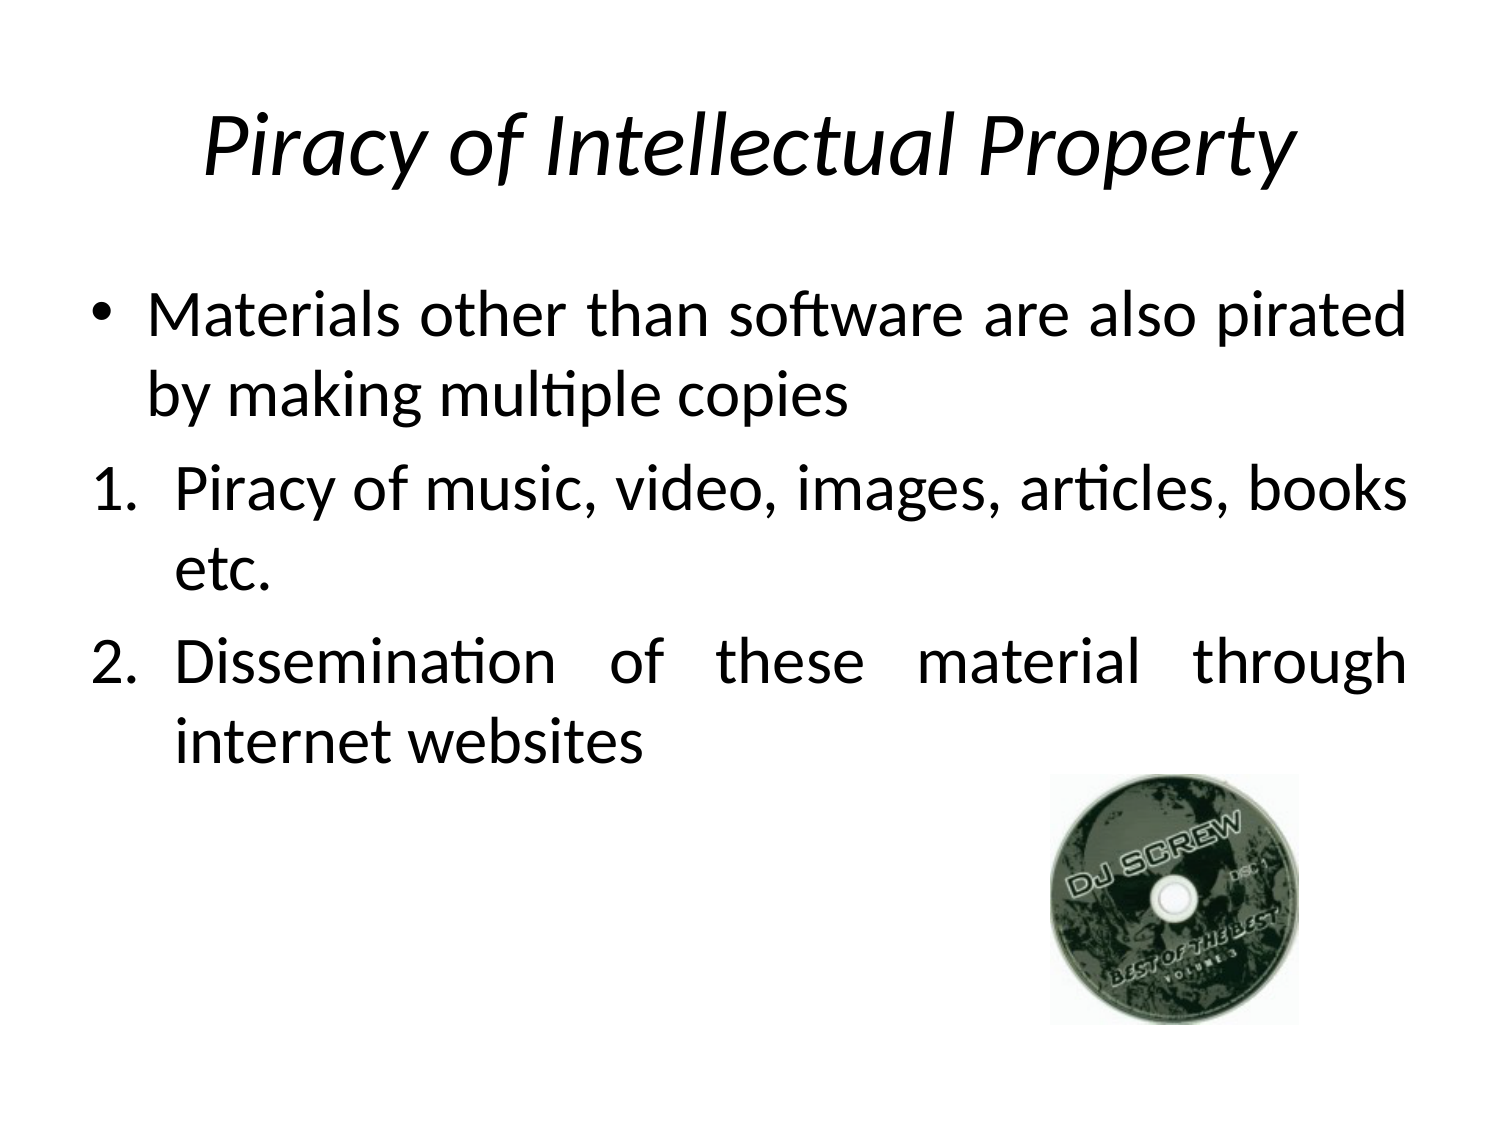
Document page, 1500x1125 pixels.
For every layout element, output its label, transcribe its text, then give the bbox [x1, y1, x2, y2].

title Piracy of Intellectual Property [75, 45, 1425, 233]
list Materials other than software are also pirated by making multiple copies Piracy of music, video, images, articles, books etc. Dissemination of these material through internet websites [75, 262, 1425, 1005]
picture [1049, 774, 1299, 1026]
